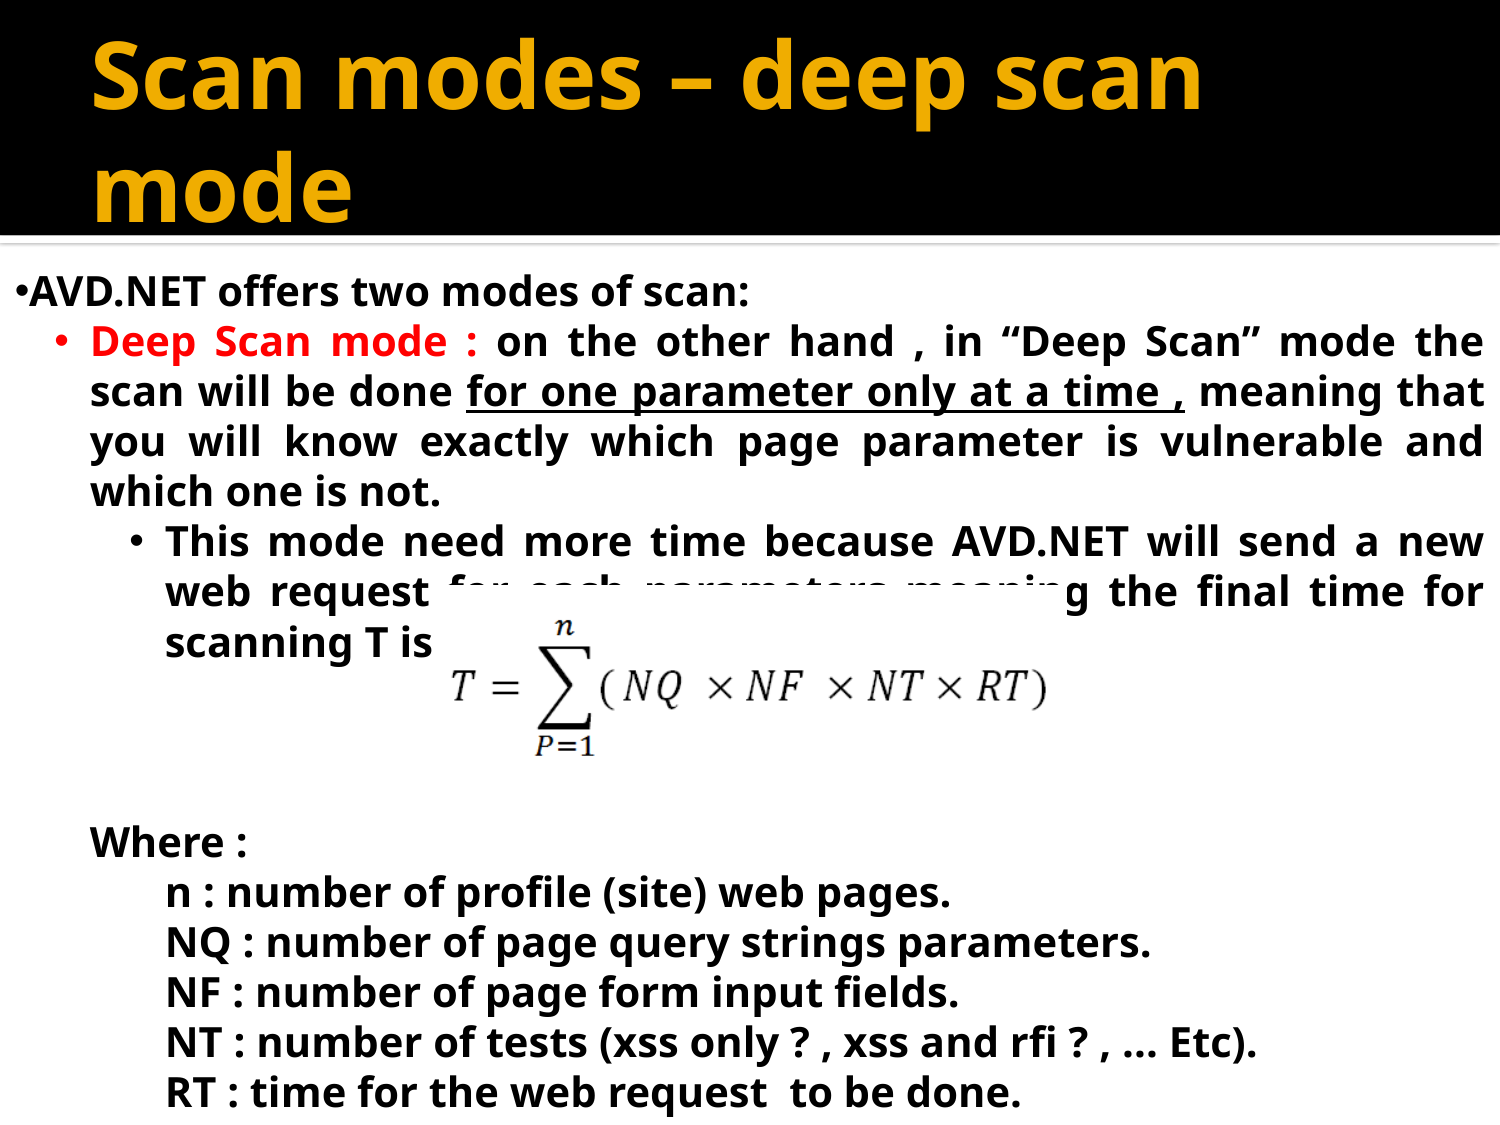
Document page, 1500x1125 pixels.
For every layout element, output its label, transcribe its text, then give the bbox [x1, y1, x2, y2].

text_box AVD.NET offers two modes of scan: Deep Scan mode : on the other hand , in “Deep Scan” mode the scan will be done for one parameter only at a time , meaning that you will know exactly which page parameter is vulnerable and which one is not. This mode need more time because AVD.NET will send a new web request for each parameters meaning the final time for scanning T is equal : Where : n : number of profile (site) web pages. NQ : number of page query strings parameters. NF : number of page form input fields. NT : number of tests (xss only ? , xss and rfi ? , ... Etc). RT : time for the web request to be done. [0, 257, 1500, 1125]
title Scan modes – deep scan mode [75, 25, 1425, 231]
picture [433, 585, 1067, 771]
